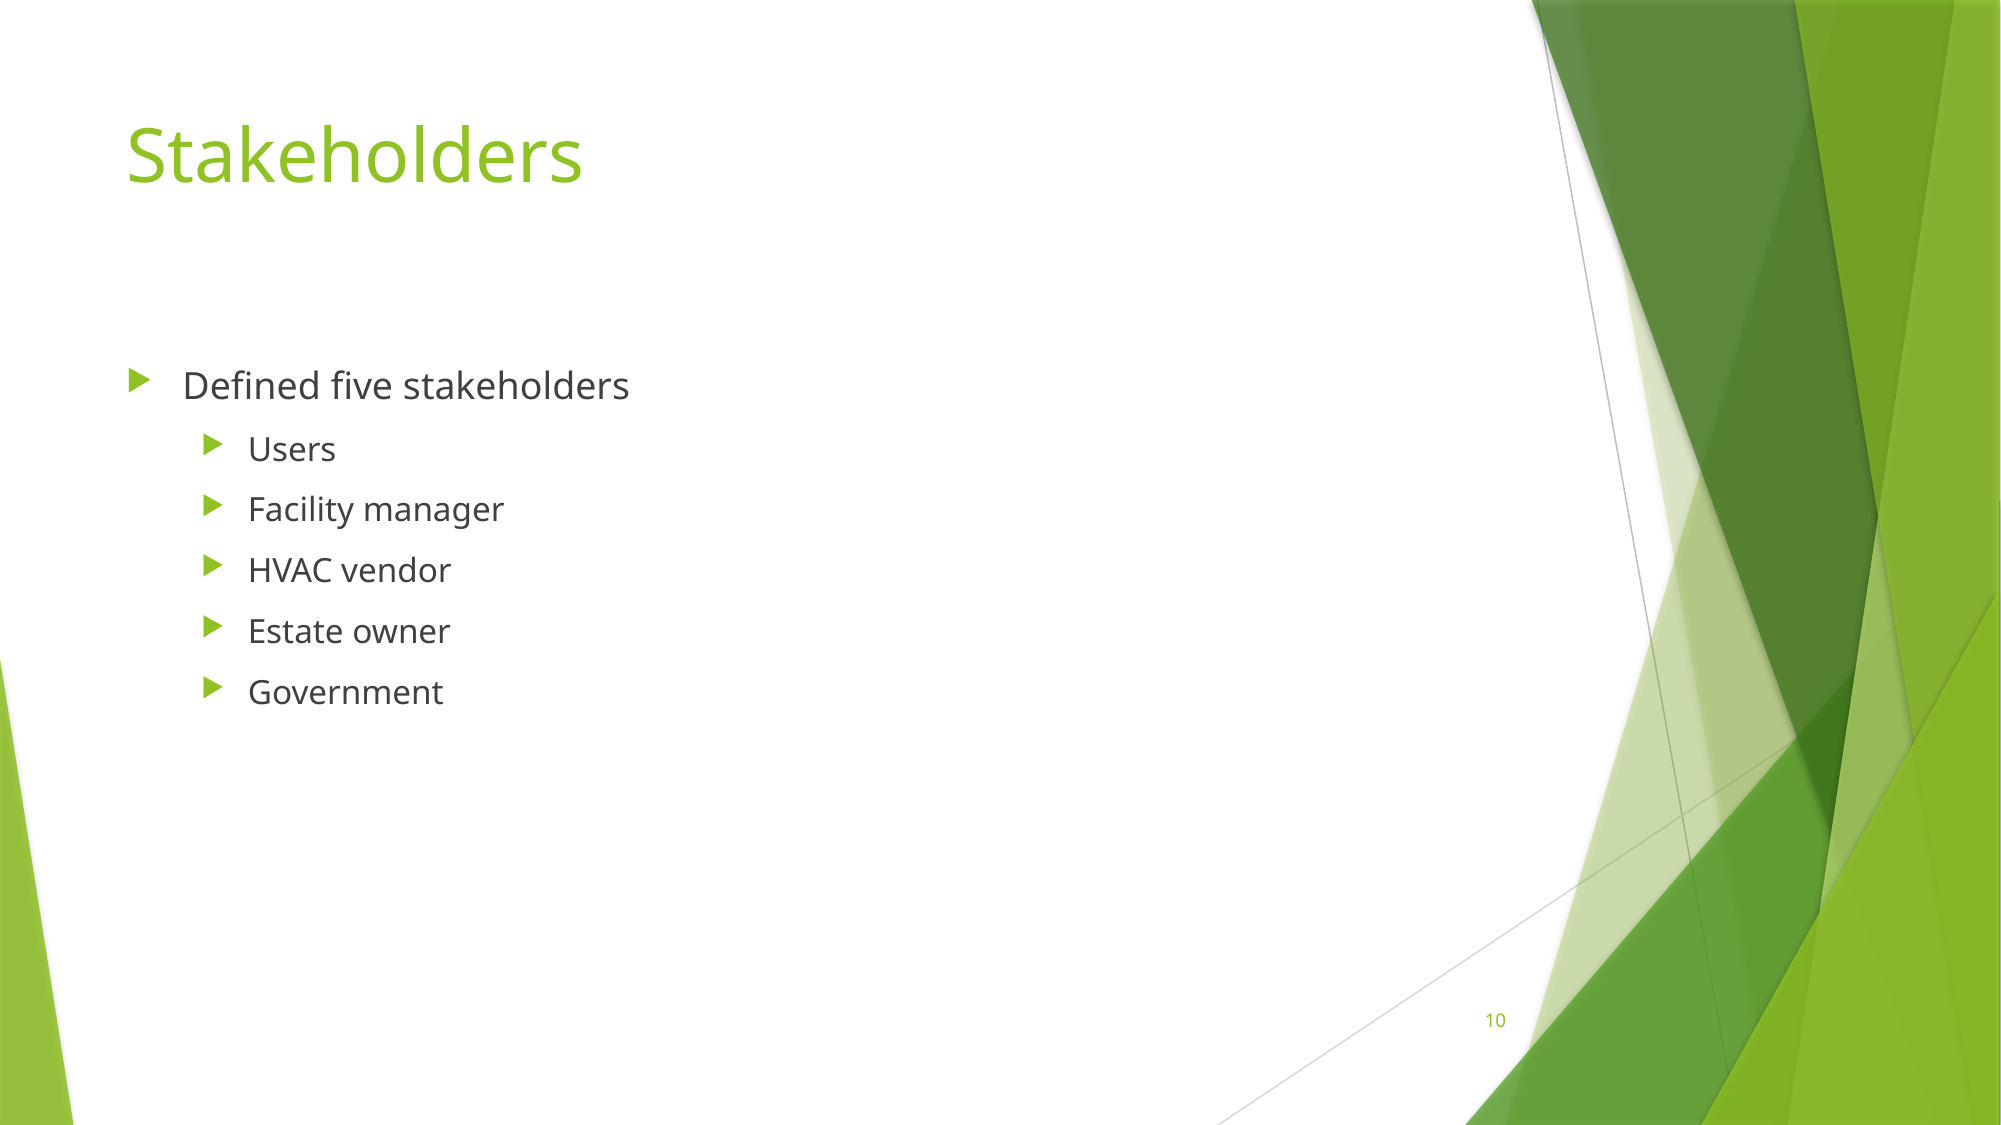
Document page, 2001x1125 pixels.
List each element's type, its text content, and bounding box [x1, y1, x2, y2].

slide_number 10 [1409, 991, 1522, 1051]
title Stakeholders [111, 99, 1522, 317]
list Defined five stakeholders Users Facility manager HVAC vendor Estate owner Government [111, 354, 798, 992]
